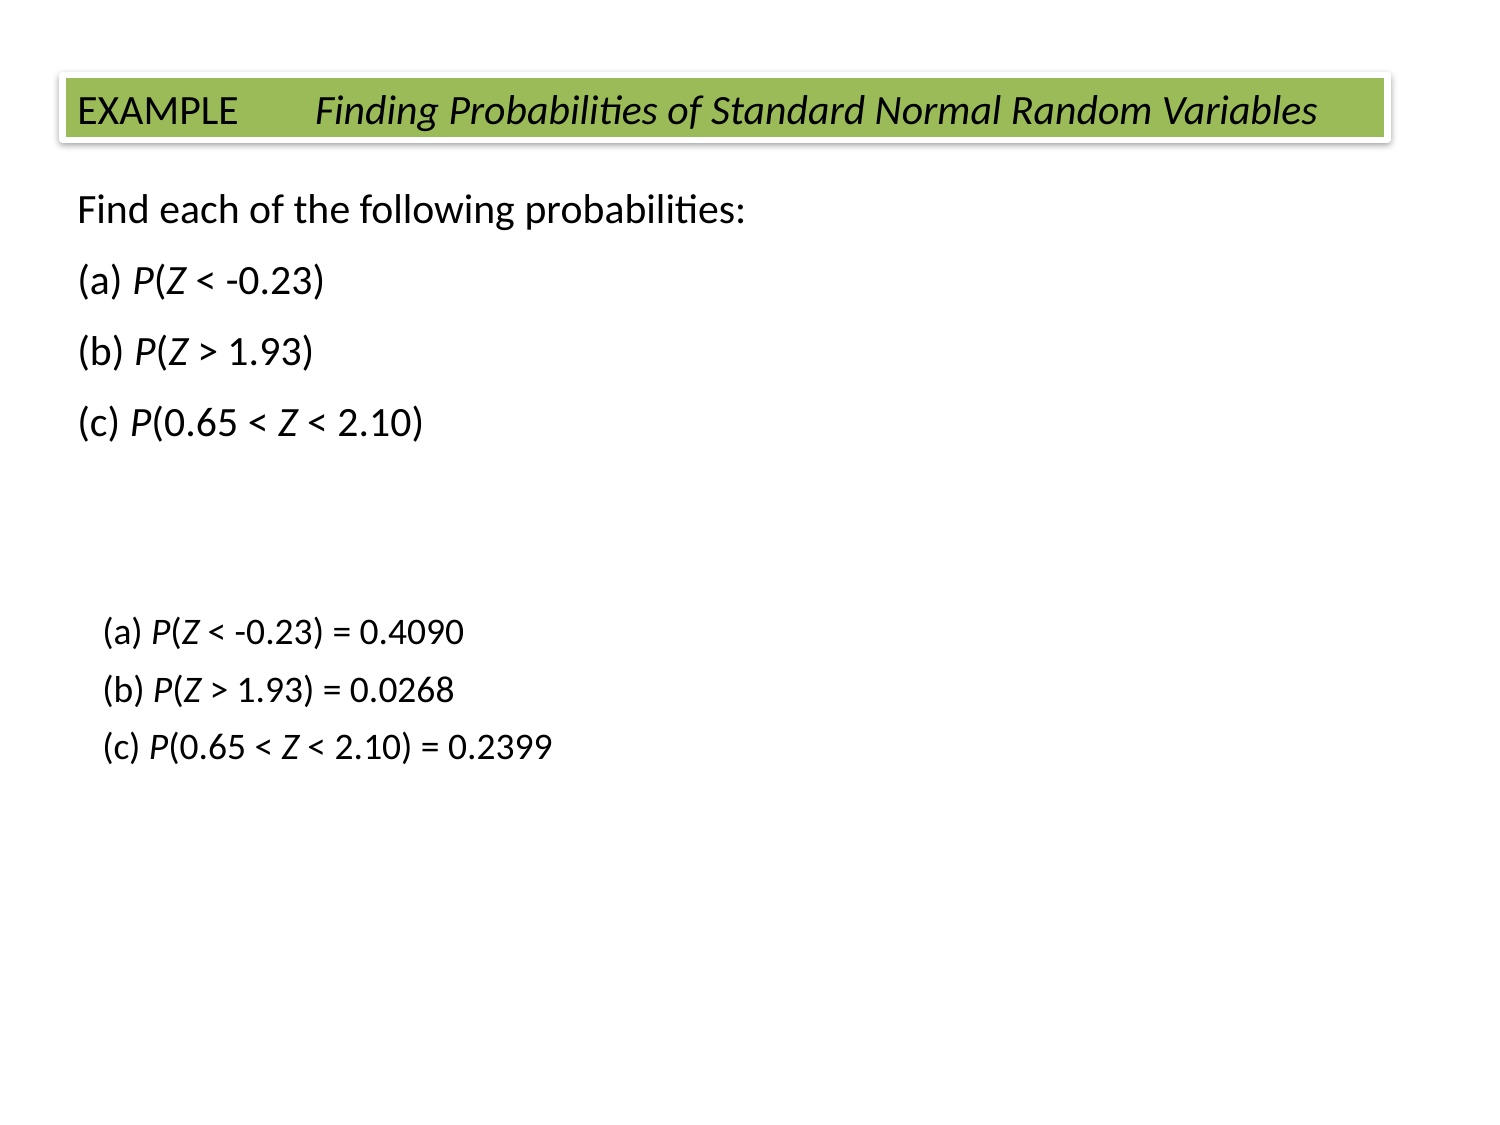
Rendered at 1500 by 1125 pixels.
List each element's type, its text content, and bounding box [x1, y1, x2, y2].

text_box Find each of the following probabilities: (a) P(Z < -0.23) (b) P(Z > 1.93) (c) P(0.65 < Z < 2.10) [62, 174, 1388, 453]
text_box EXAMPLE Finding Probabilities of Standard Normal Random Variables [59, 72, 1391, 143]
text_box (a) P(Z < -0.23) = 0.4090 (b) P(Z > 1.93) = 0.0268 (c) P(0.65 < Z < 2.10) = 0.2399 [87, 599, 838, 775]
